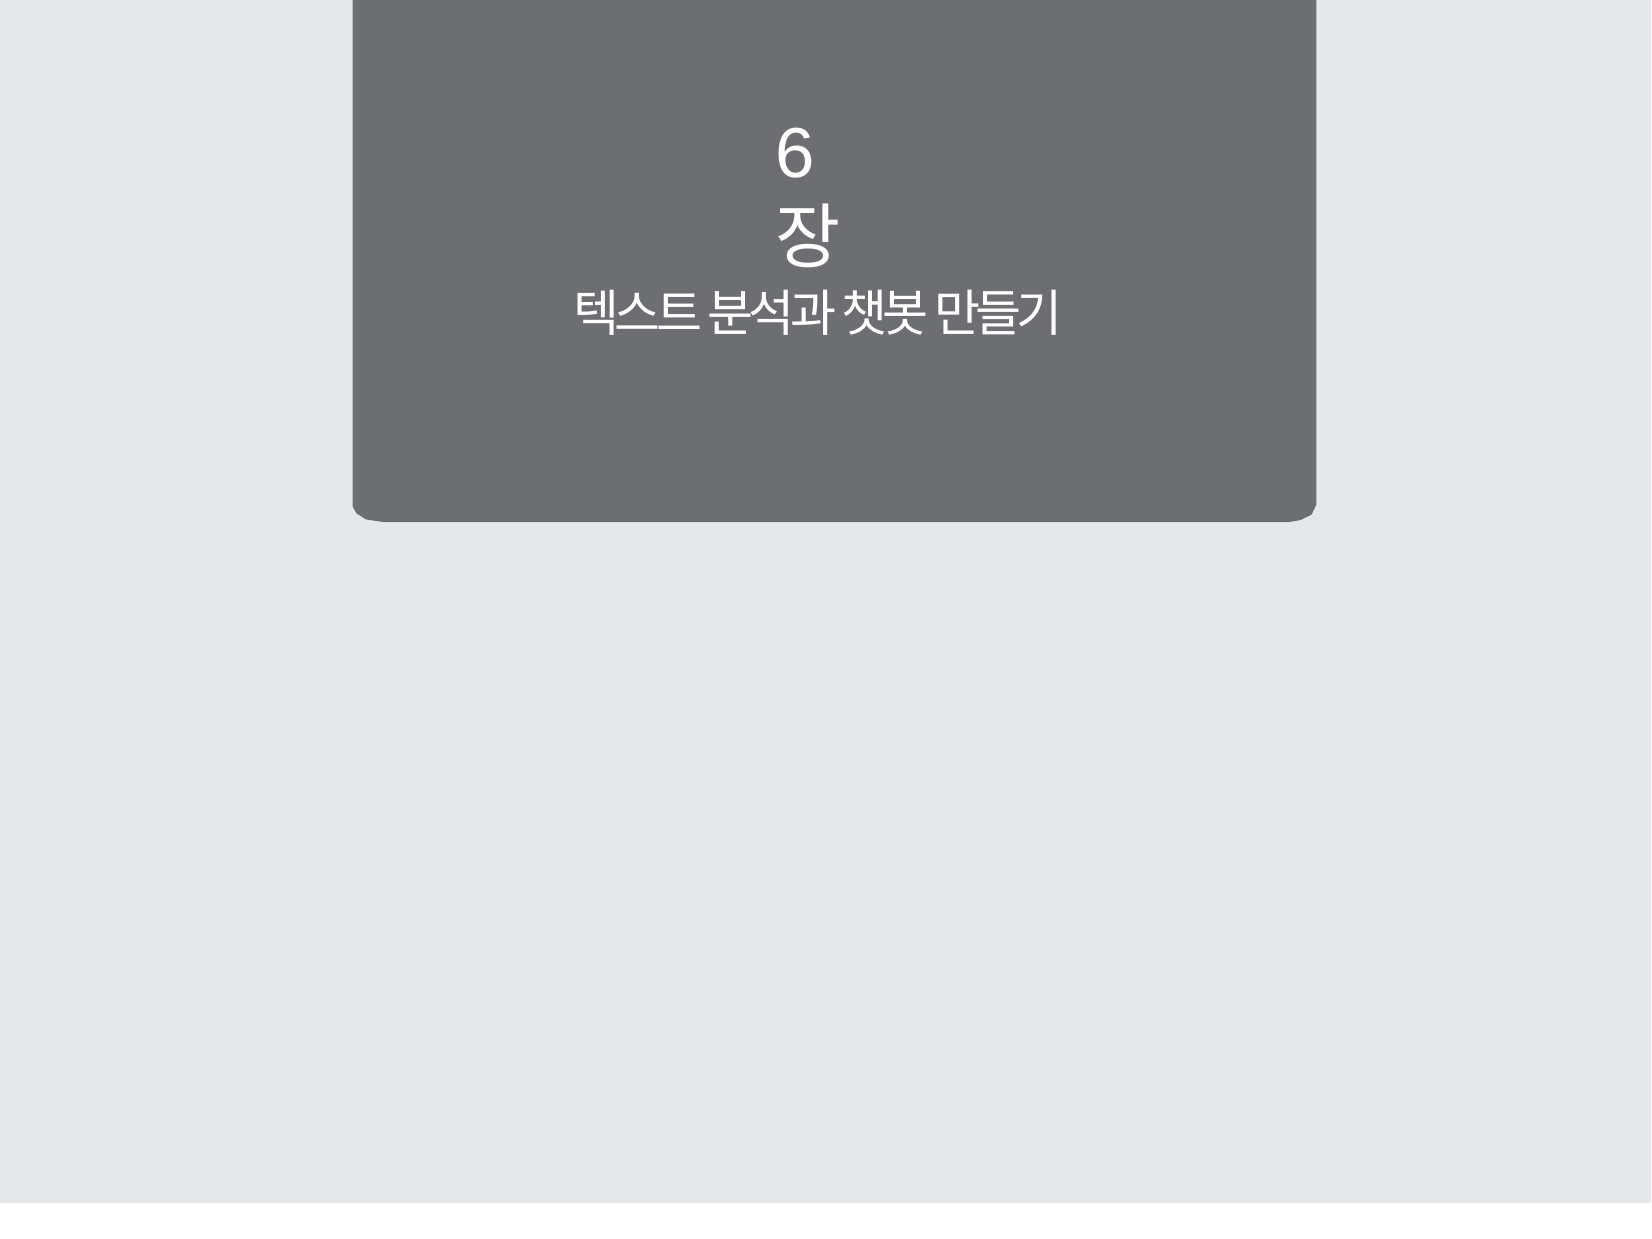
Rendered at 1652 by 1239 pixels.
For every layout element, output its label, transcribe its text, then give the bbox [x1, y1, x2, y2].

text_box 6장 [773, 106, 886, 277]
title 텍스트 분석과 챗봇 만들기 [571, 281, 1126, 489]
